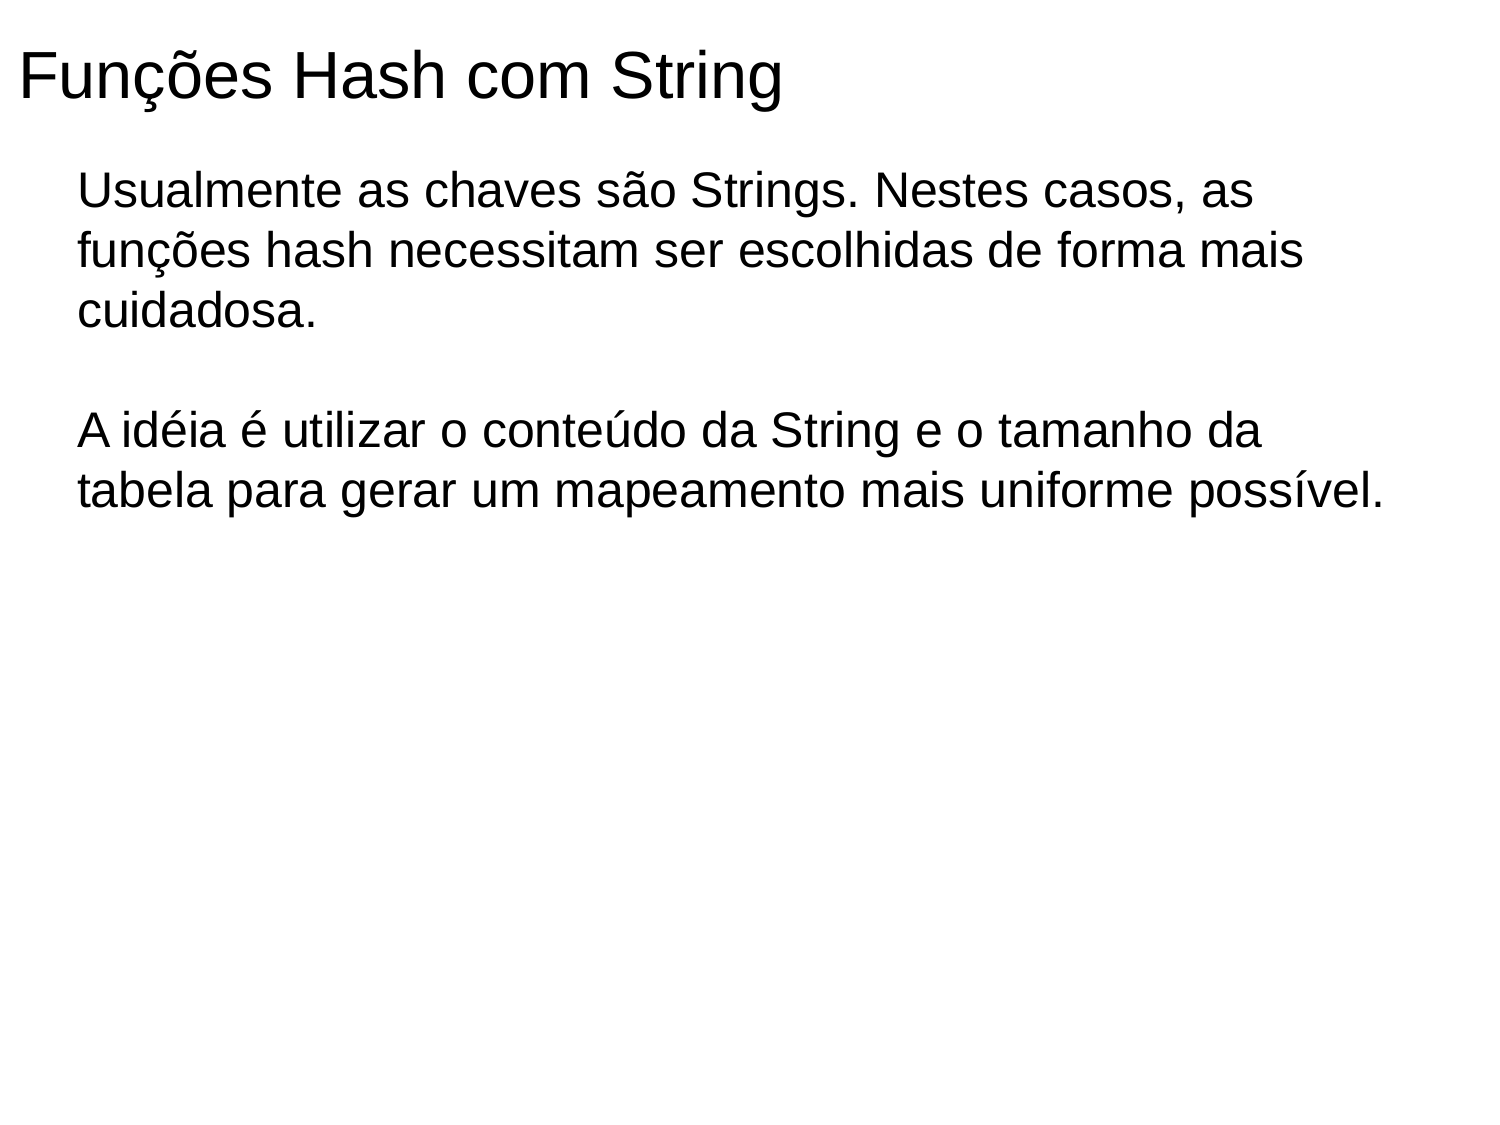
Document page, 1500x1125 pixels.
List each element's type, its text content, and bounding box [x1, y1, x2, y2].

text_box Funções Hash com String [3, 24, 801, 120]
text_box Usualmente as chaves são Strings. Nestes casos, as funções hash necessitam ser escolhidas de forma mais cuidadosa. A idéia é utilizar o conteúdo da String e o tamanho da tabela para gerar um mapeamento mais uniforme possível. [62, 149, 1413, 585]
